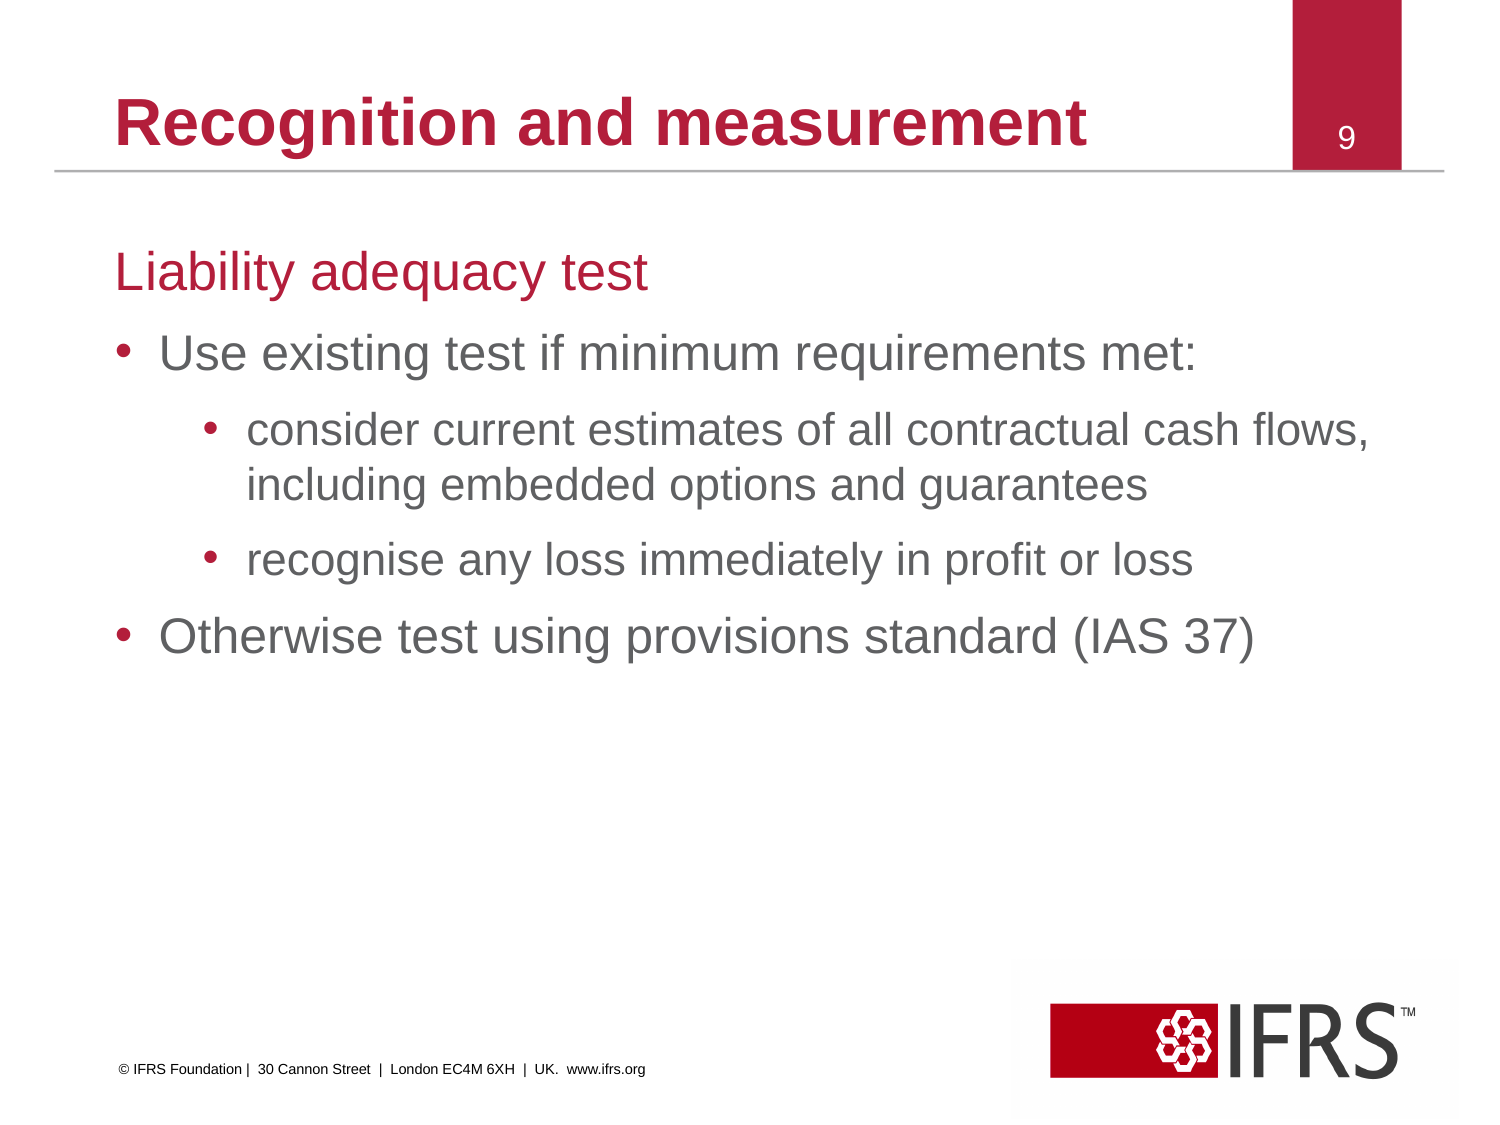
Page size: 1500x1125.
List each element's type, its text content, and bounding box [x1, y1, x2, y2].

text_box © IFRS Foundation | 30 Cannon Street | London EC4M 6XH | UK. www.ifrs.org [118, 1060, 974, 1092]
list Liability adequacy test Use existing test if minimum requirements met: consider current estimates of all contractual cash flows, including embedded options and guarantees recognise any loss immediately in profit or loss Otherwise test using provisions standard (IAS 37) [114, 235, 1402, 1035]
slide_number 9 [1295, 116, 1399, 149]
picture [1011, 959, 1459, 1119]
title Recognition and measurement [114, 29, 1226, 160]
